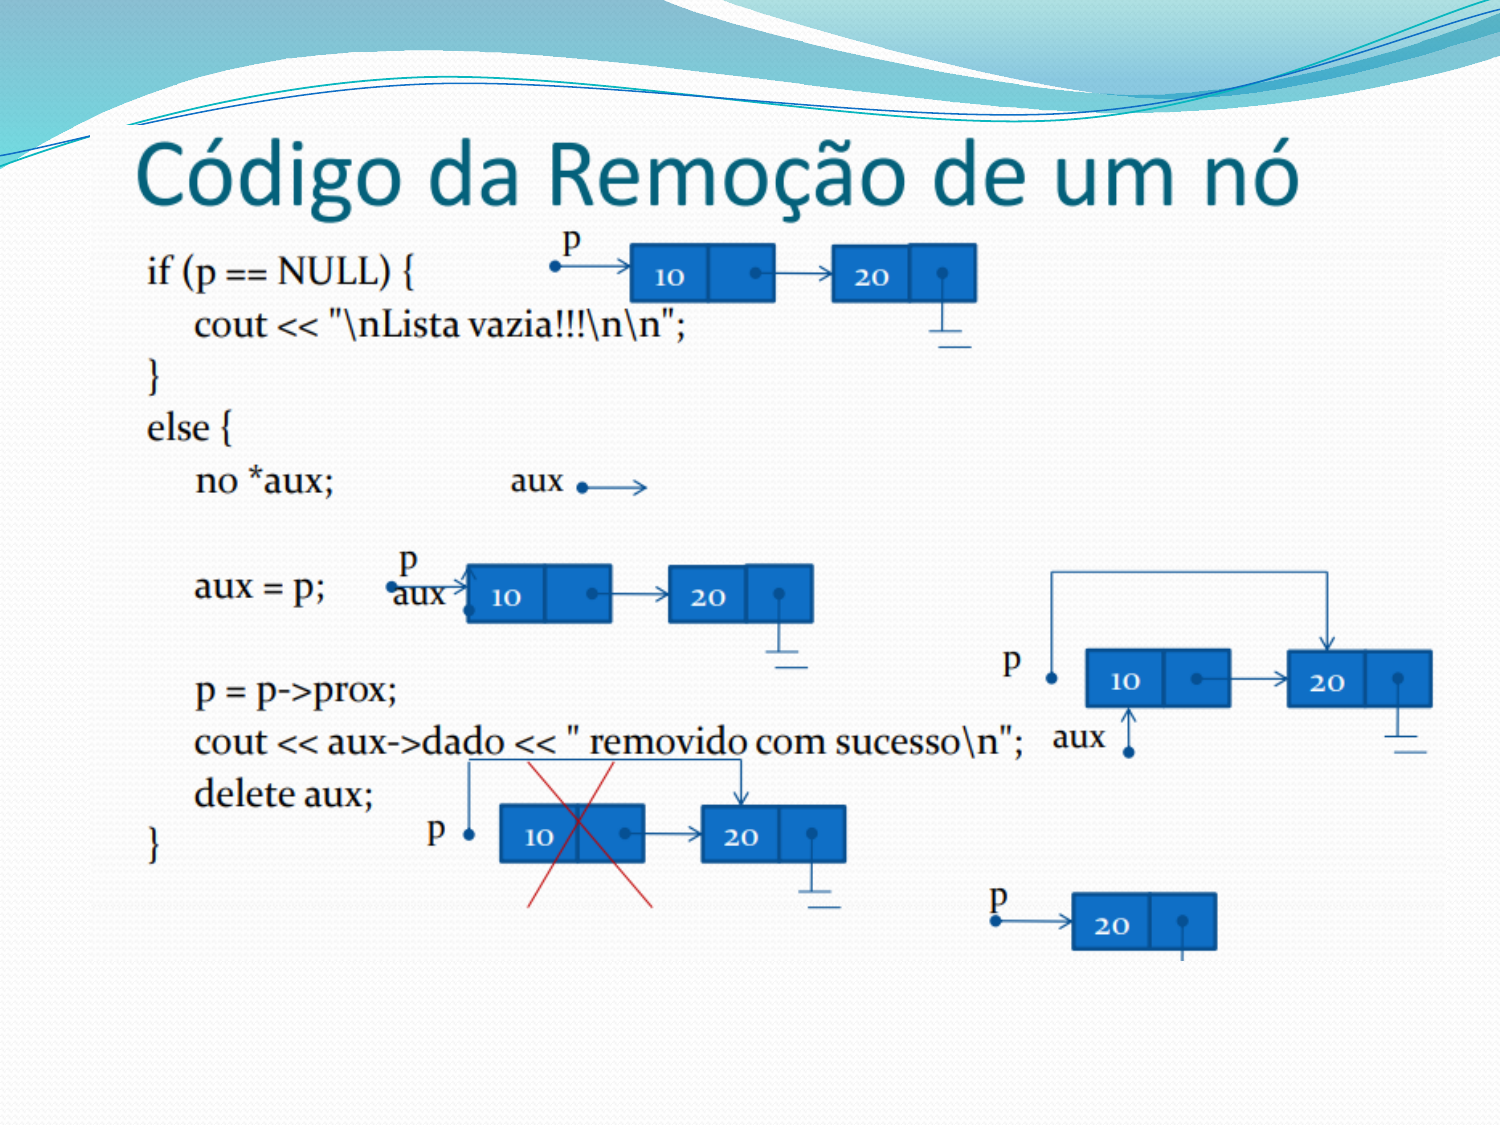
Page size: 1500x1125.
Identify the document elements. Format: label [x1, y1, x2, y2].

picture [90, 125, 1446, 961]
